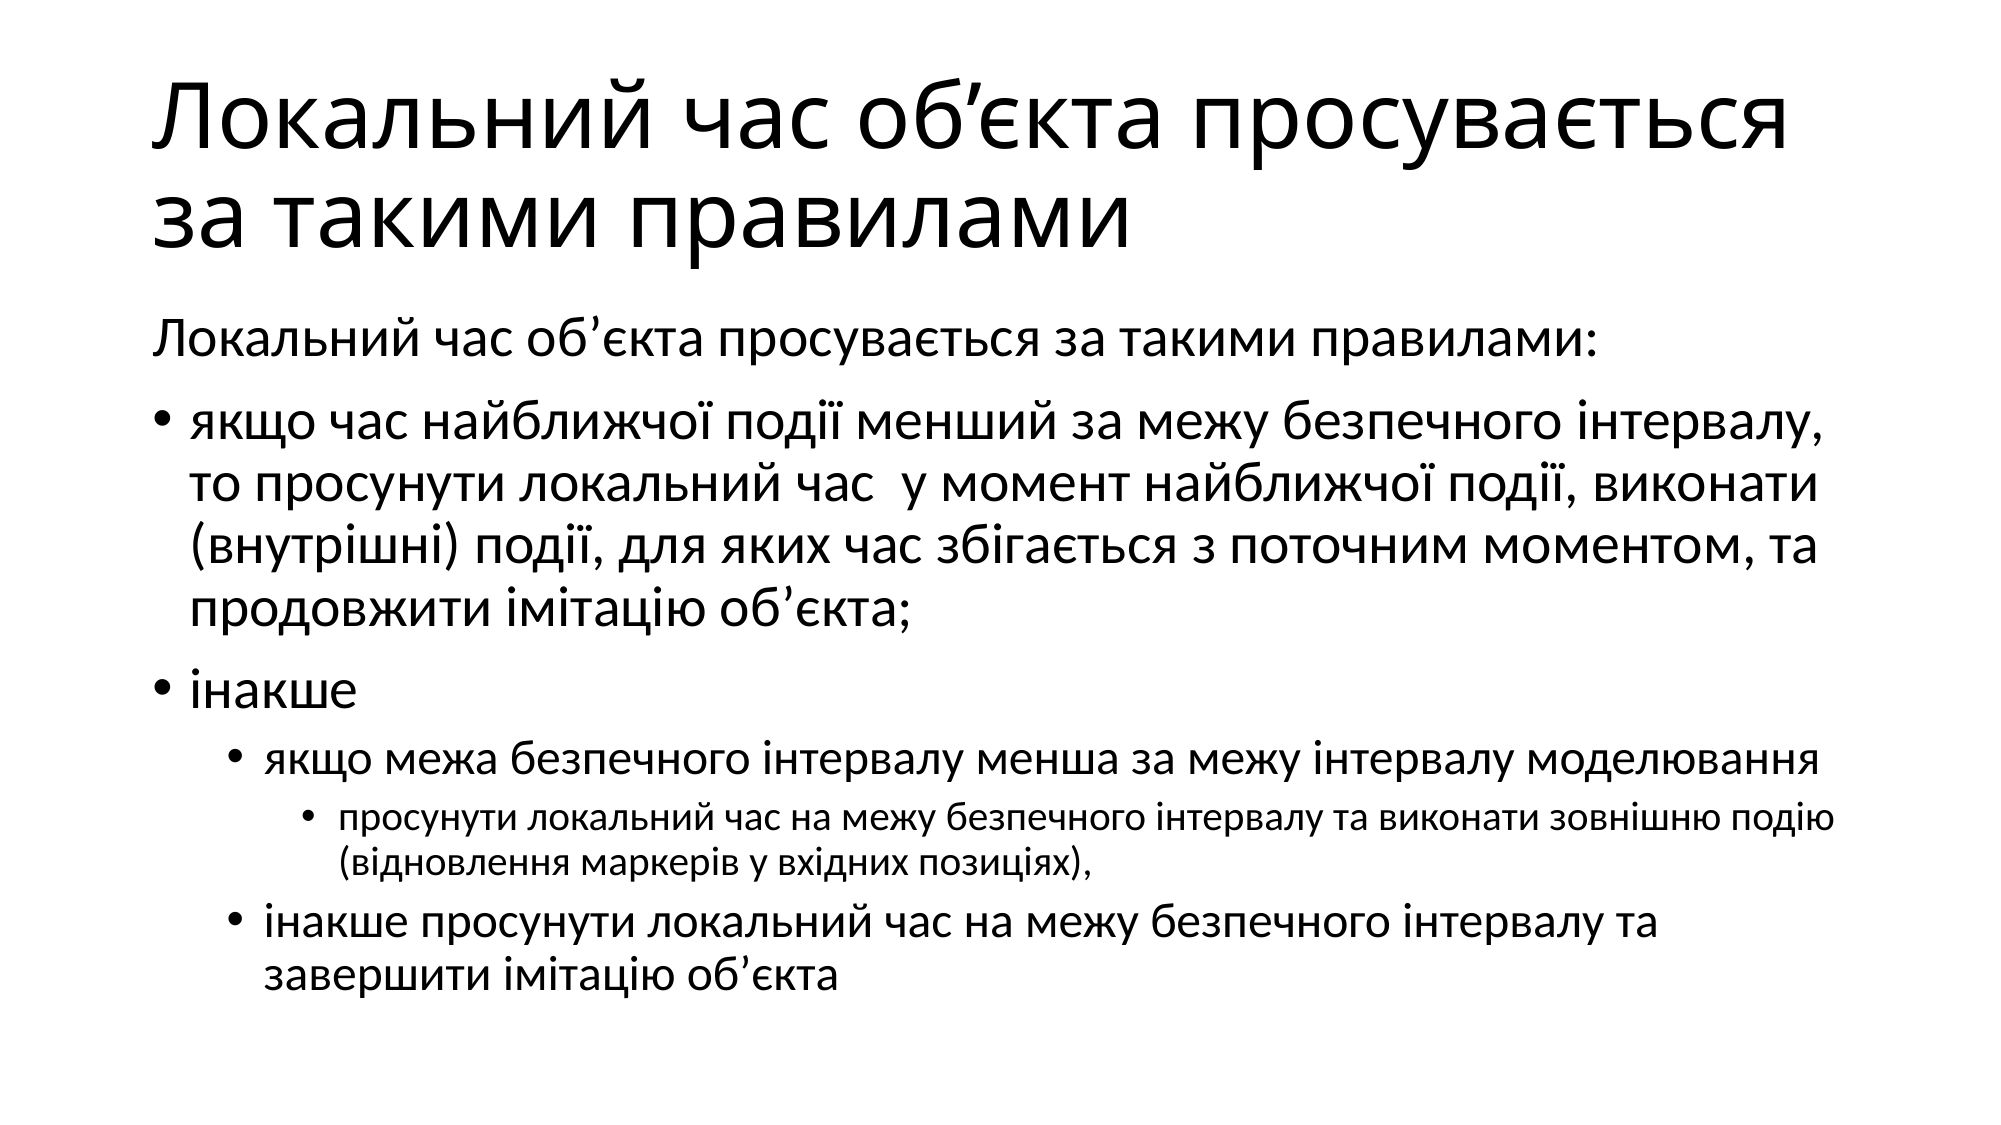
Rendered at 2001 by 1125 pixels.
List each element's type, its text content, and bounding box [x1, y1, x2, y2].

title Локальний час об’єкта просувається за такими правилами [137, 59, 1863, 278]
list Локальний час об’єкта просувається за такими правилами: якщо час найближчої події менший за межу безпечного інтервалу, то просунути локальний час у момент найближчої події, виконати (внутрішні) події, для яких час збігається з поточним моментом, та продовжити імітацію об’єкта; інакше якщо межа безпечного інтервалу менша за межу інтервалу моделювання просунути локальний час на межу безпечного інтервалу та виконати зовнішню подію (відновлення маркерів у вхідних позиціях), інакше просунути локальний час на межу безпечного інтервалу та завершити імітацію об’єкта [137, 299, 1863, 1014]
